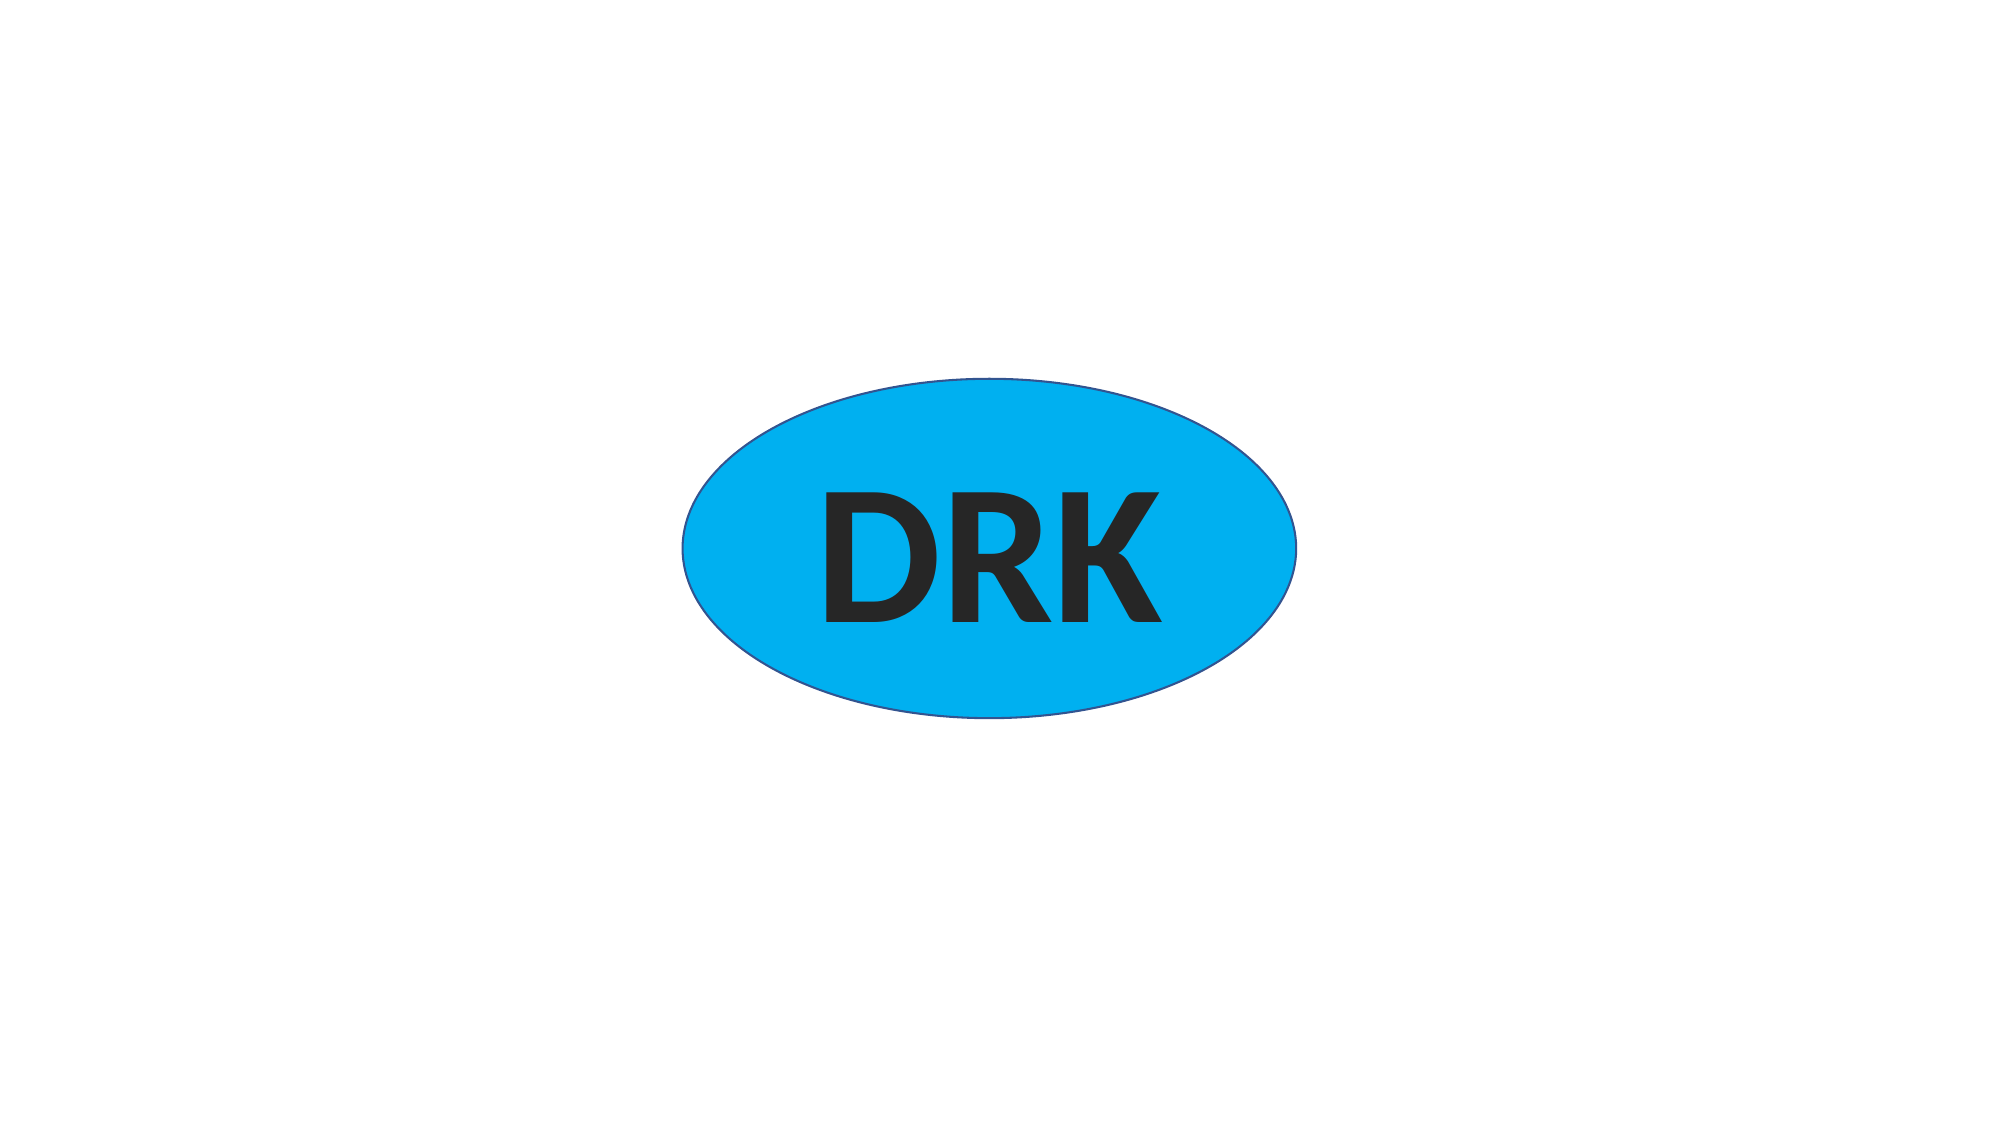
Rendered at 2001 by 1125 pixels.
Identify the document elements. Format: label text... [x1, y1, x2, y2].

text_box [797, 377, 1182, 415]
text_box DRK [795, 415, 1184, 671]
text_box [681, 416, 1298, 720]
